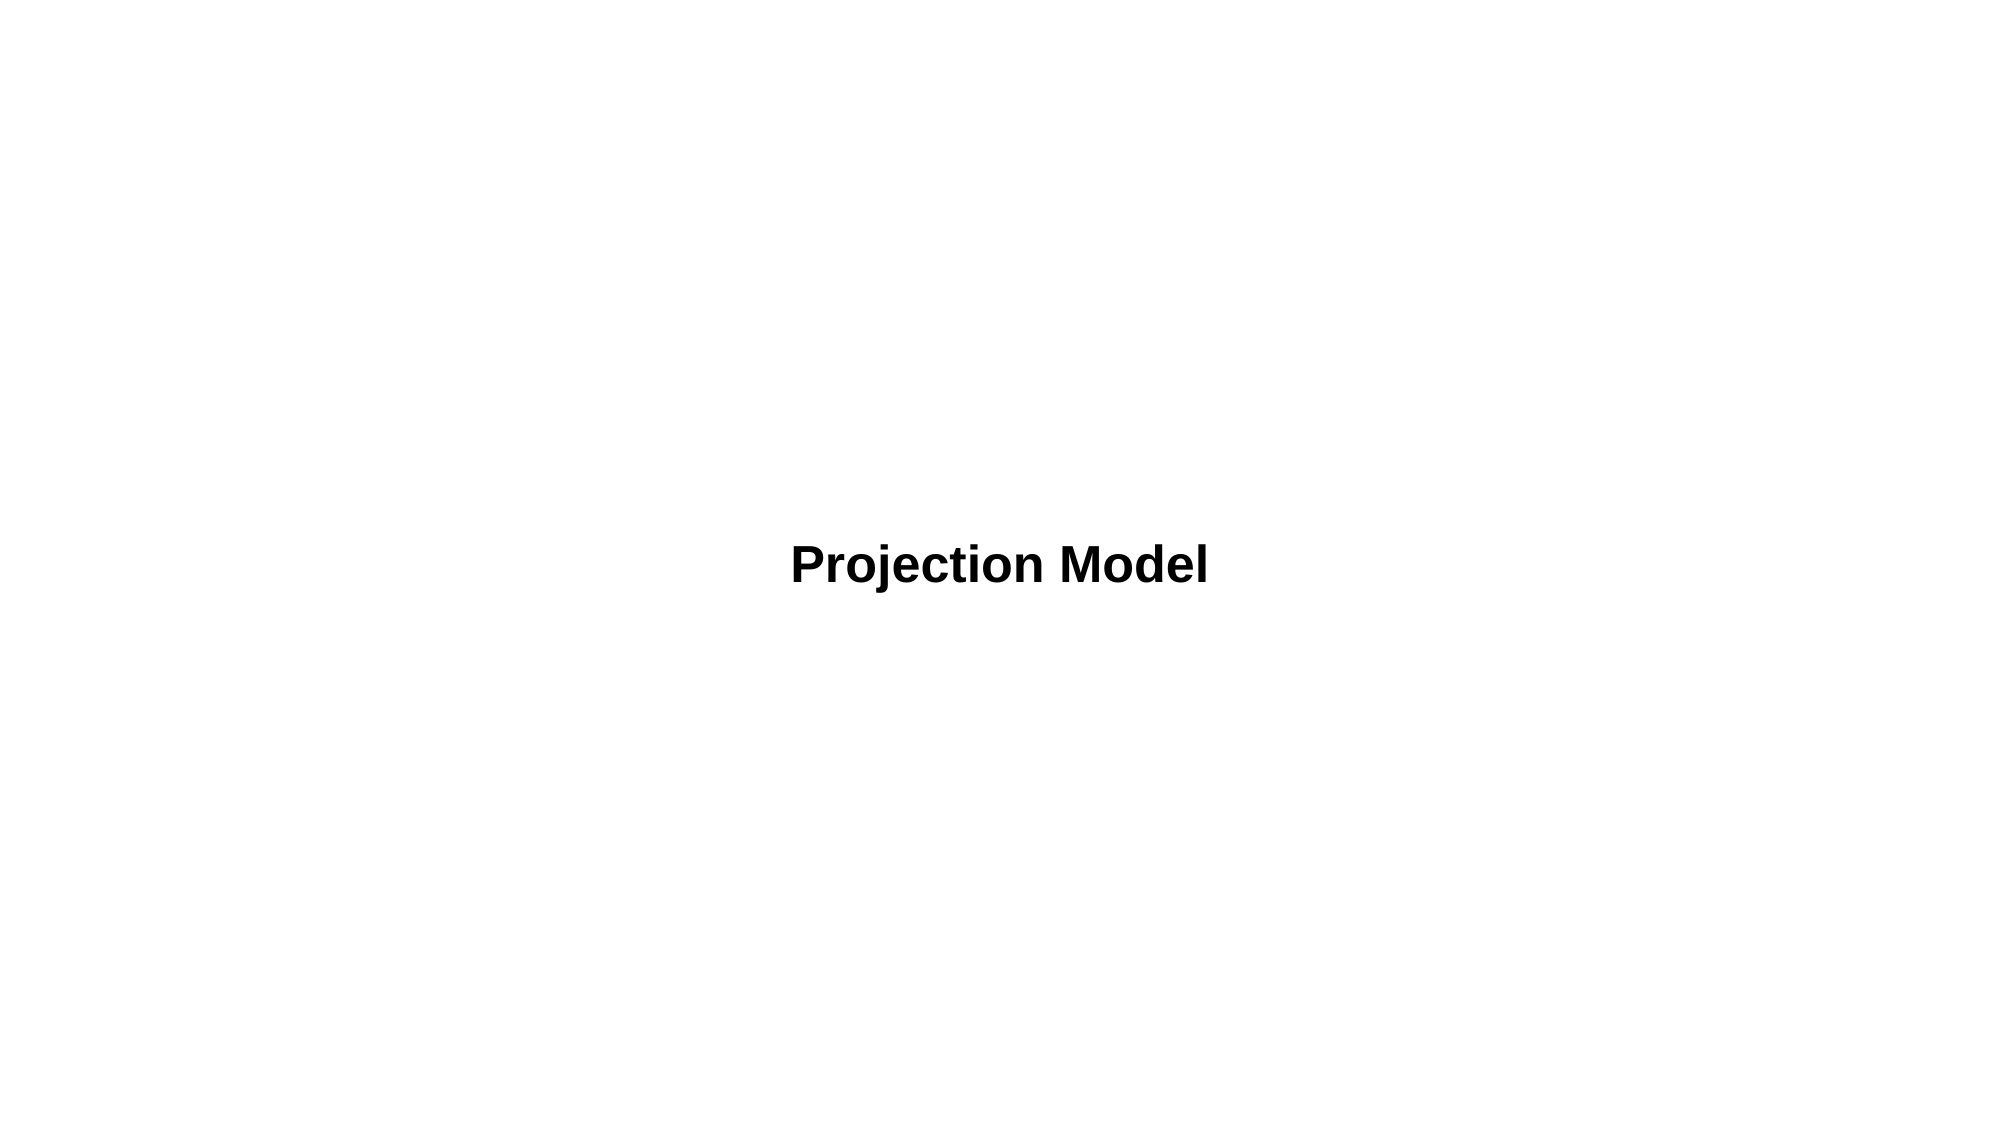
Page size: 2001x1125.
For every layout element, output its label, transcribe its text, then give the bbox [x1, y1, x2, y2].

text_box Projection Model [483, 523, 1517, 601]
